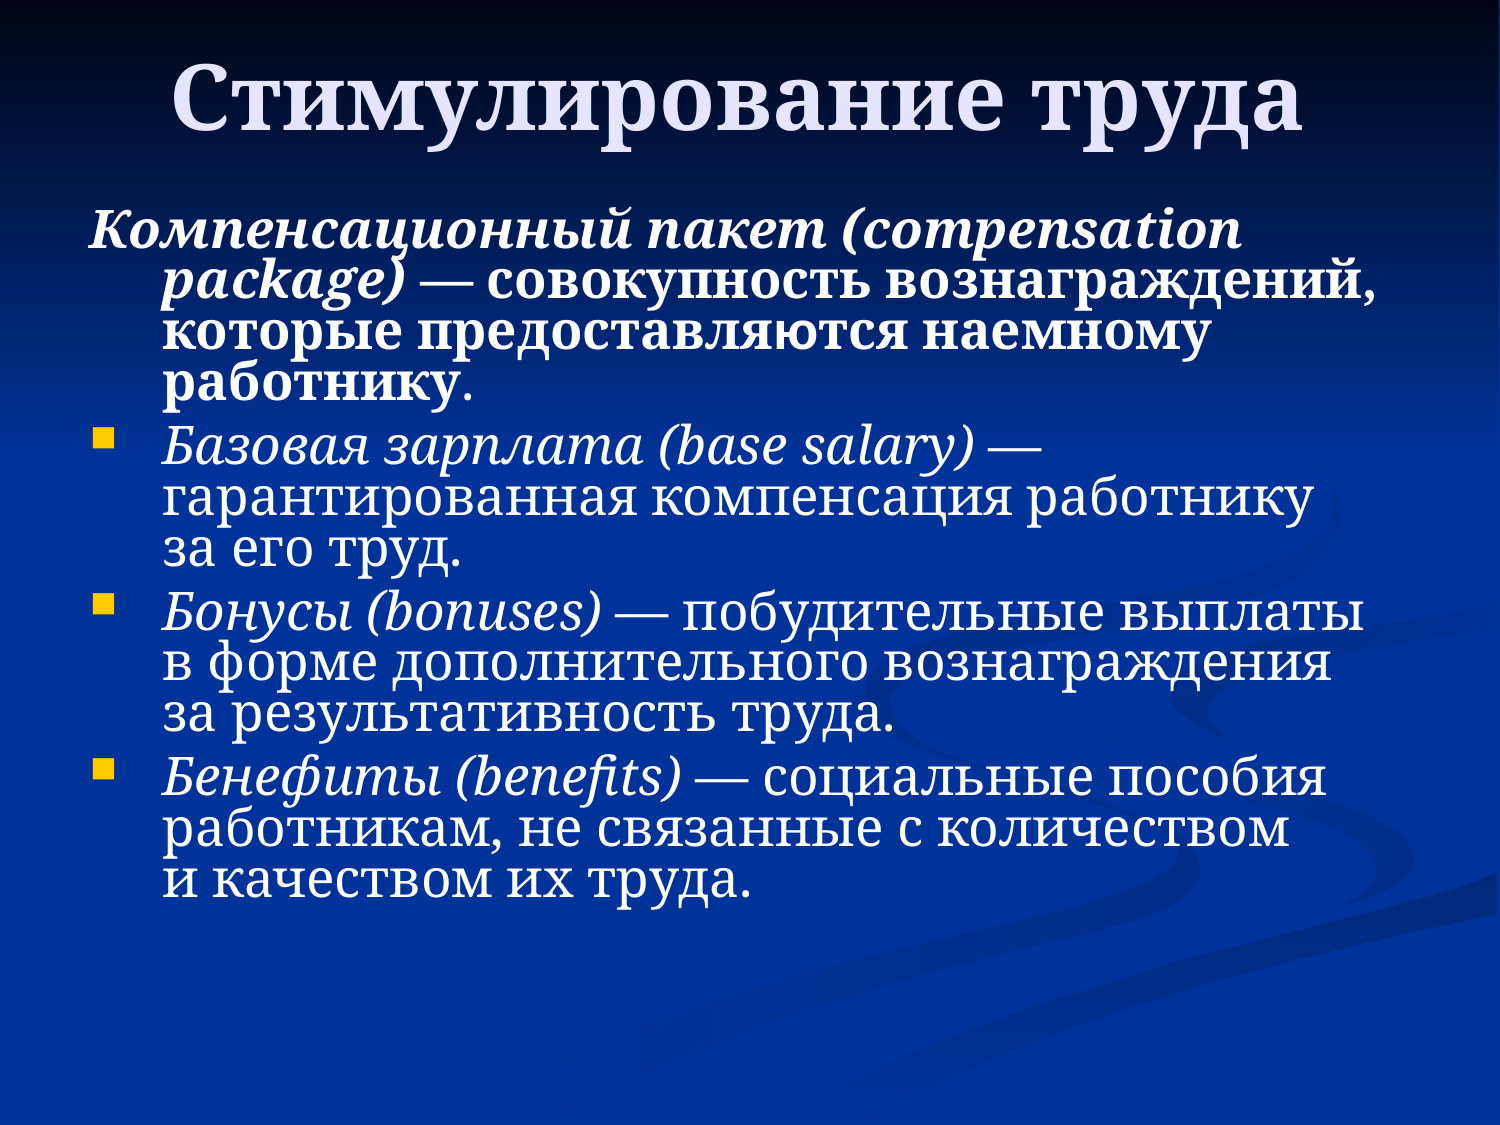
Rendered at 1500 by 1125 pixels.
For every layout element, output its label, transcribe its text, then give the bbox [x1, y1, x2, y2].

text_box Стимулирование труда [74, 0, 1425, 188]
text_box Компенсационный пакет (compensation package) — совокупность вознаграждений, которые предоставляются наемному работнику. Базовая зарплата (base salary) — гарантированная компенсация работнику за его труд. Бонусы (bonuses) — побудительные выплаты в форме дополнительного вознаграждения за результативность труда. Бенефиты (benefits) — социальные пособия работникам, не связанные с количеством и качеством их труда. [74, 199, 1425, 1050]
